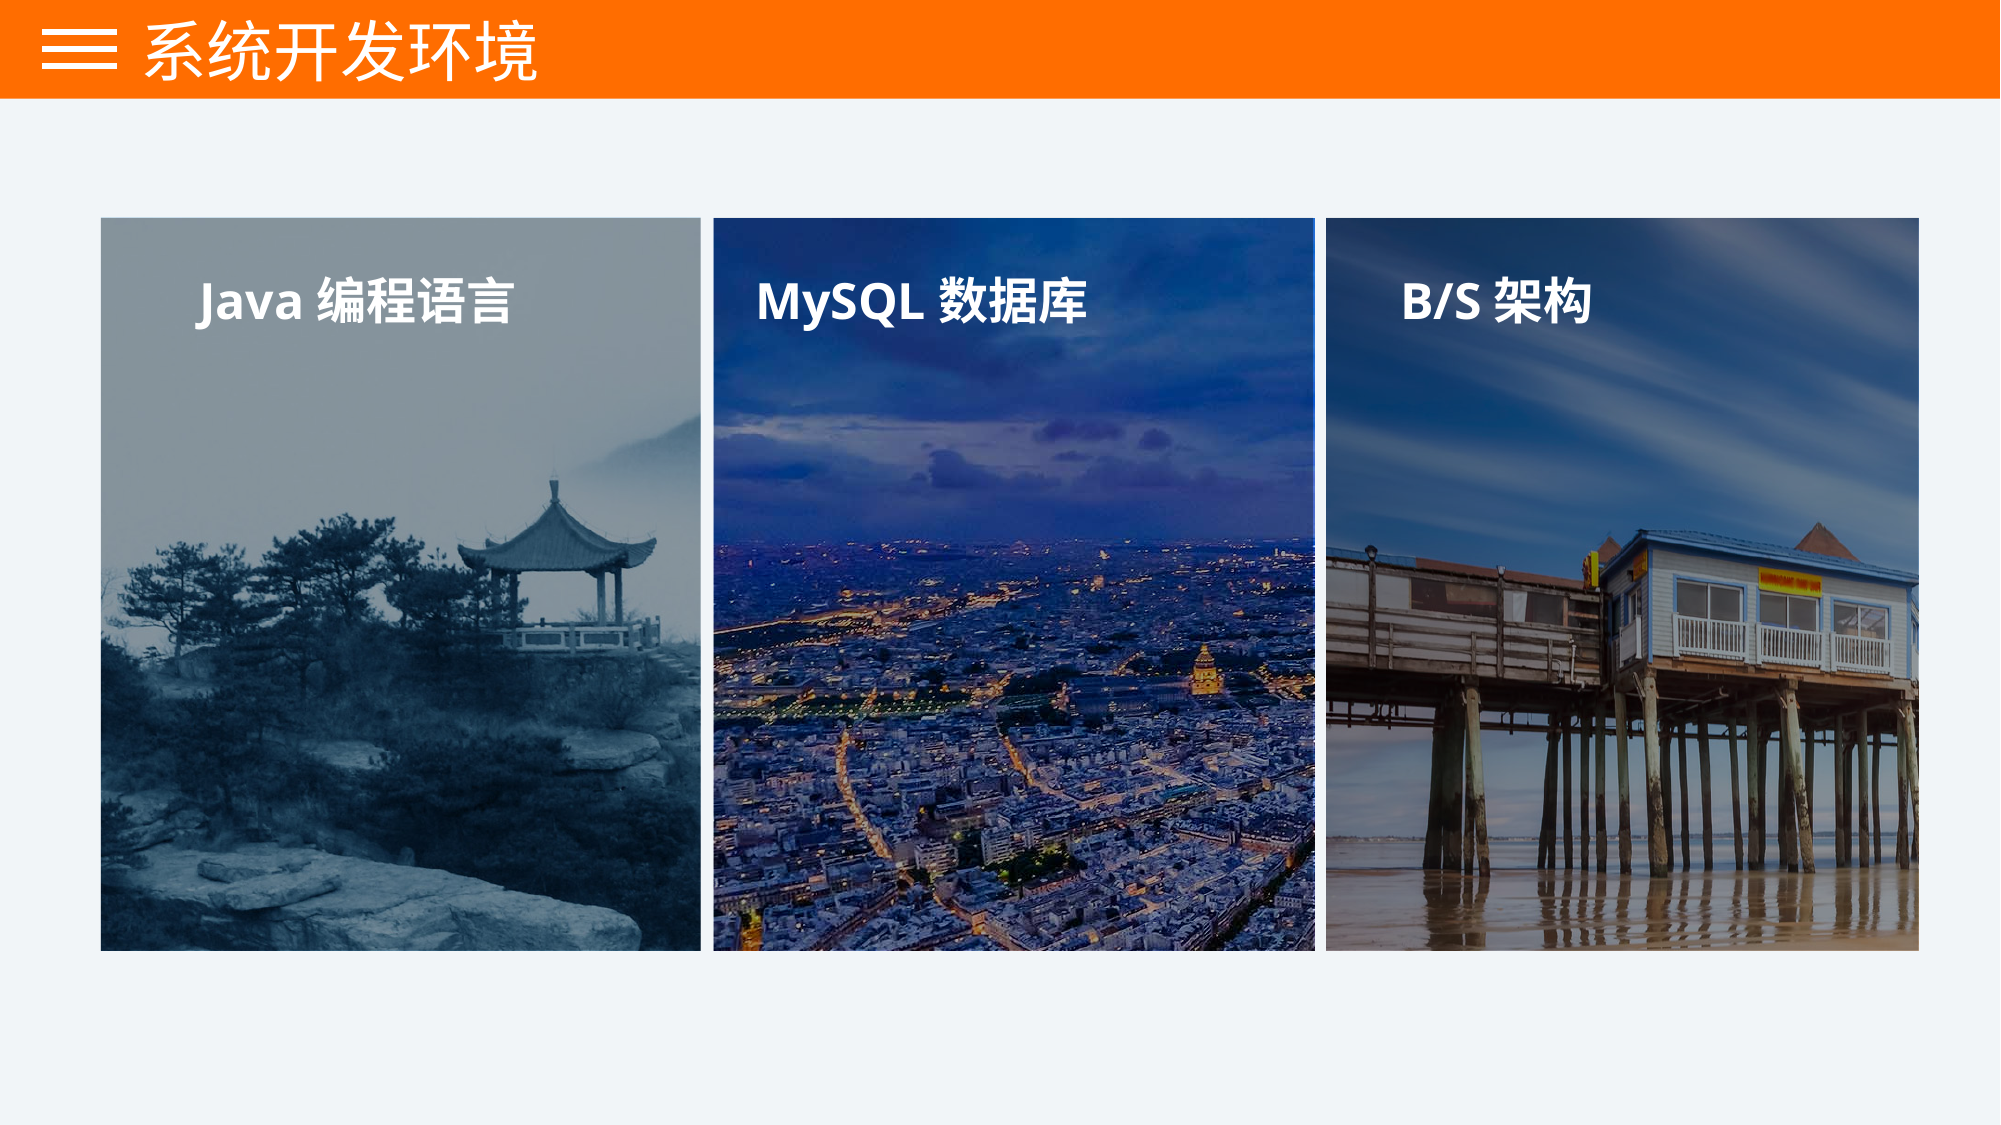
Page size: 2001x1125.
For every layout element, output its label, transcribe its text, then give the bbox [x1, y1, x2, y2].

picture [1326, 218, 1919, 951]
picture [100, 217, 701, 951]
text_box [0, 0, 2000, 100]
picture [713, 218, 1316, 951]
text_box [42, 32, 118, 67]
text_box 系统开发环境 [125, 2, 835, 98]
